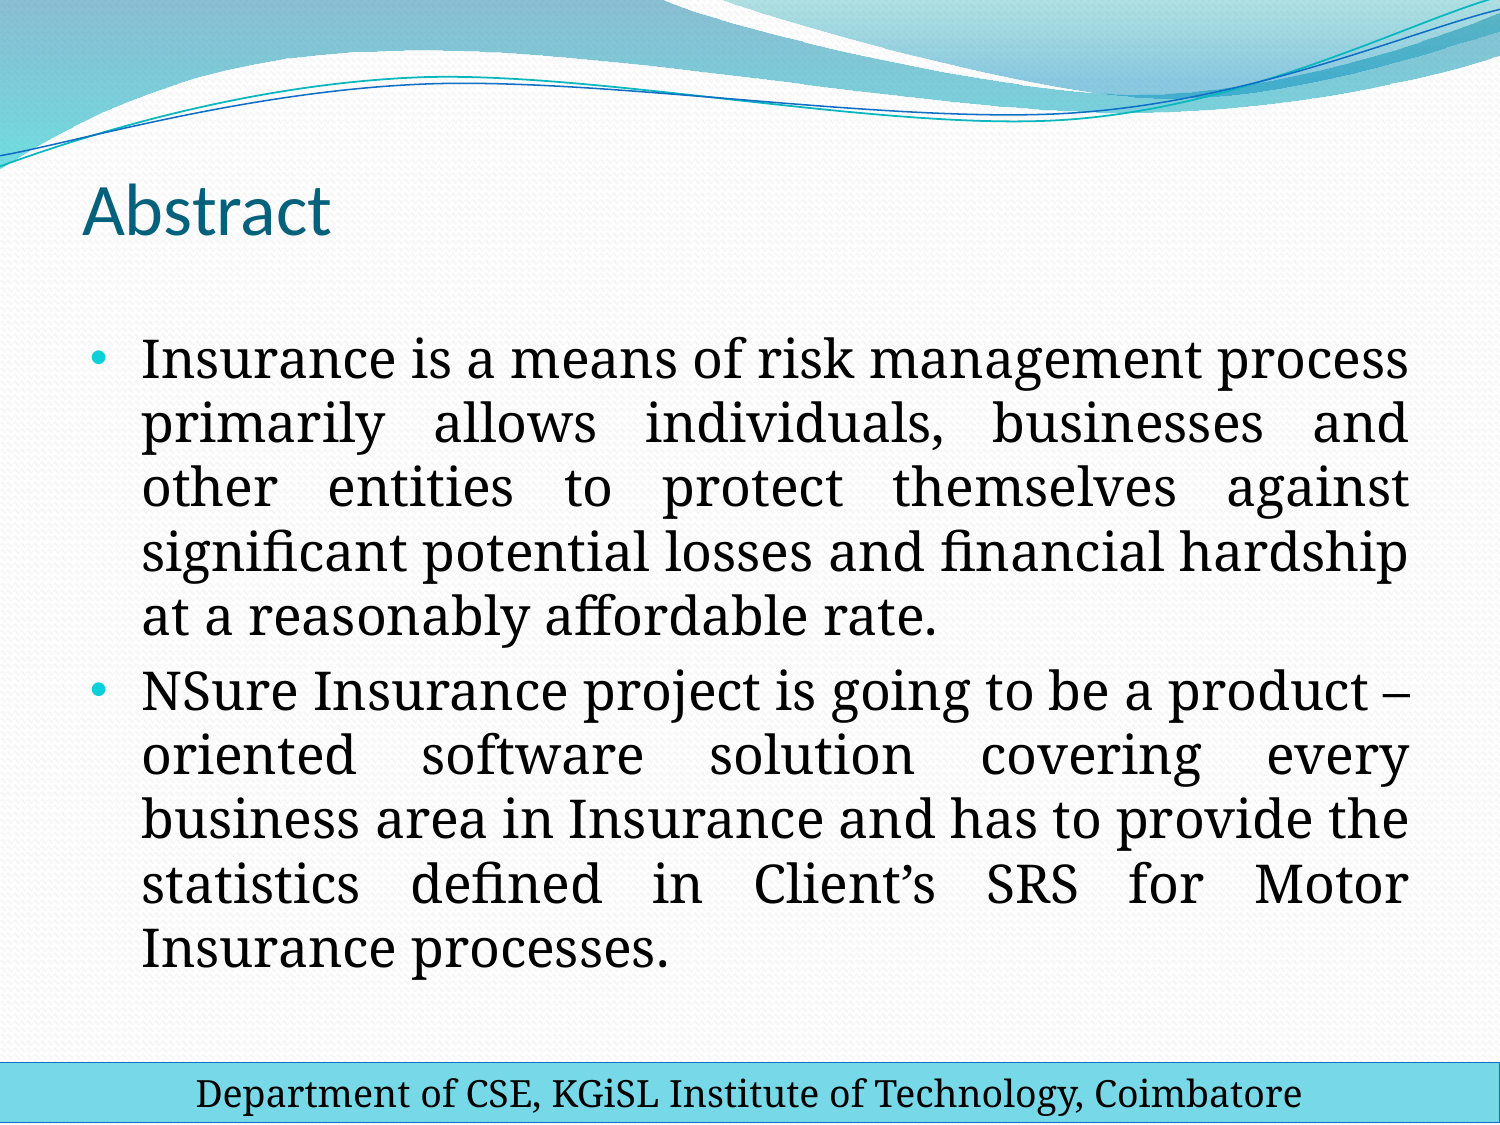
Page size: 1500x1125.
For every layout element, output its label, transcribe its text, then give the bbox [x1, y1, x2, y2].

list Insurance is a means of risk management process primarily allows individuals, businesses and other entities to protect themselves against significant potential losses and financial hardship at a reasonably affordable rate. NSure Insurance project is going to be a product – oriented software solution covering every business area in Insurance and has to provide the statistics defined in Client’s SRS for Motor Insurance processes. [75, 317, 1425, 1038]
title Abstract [82, 152, 1432, 340]
text_box Department of CSE, KGiSL Institute of Technology, Coimbatore [0, 1062, 1500, 1123]
text_box [867, 386, 898, 448]
